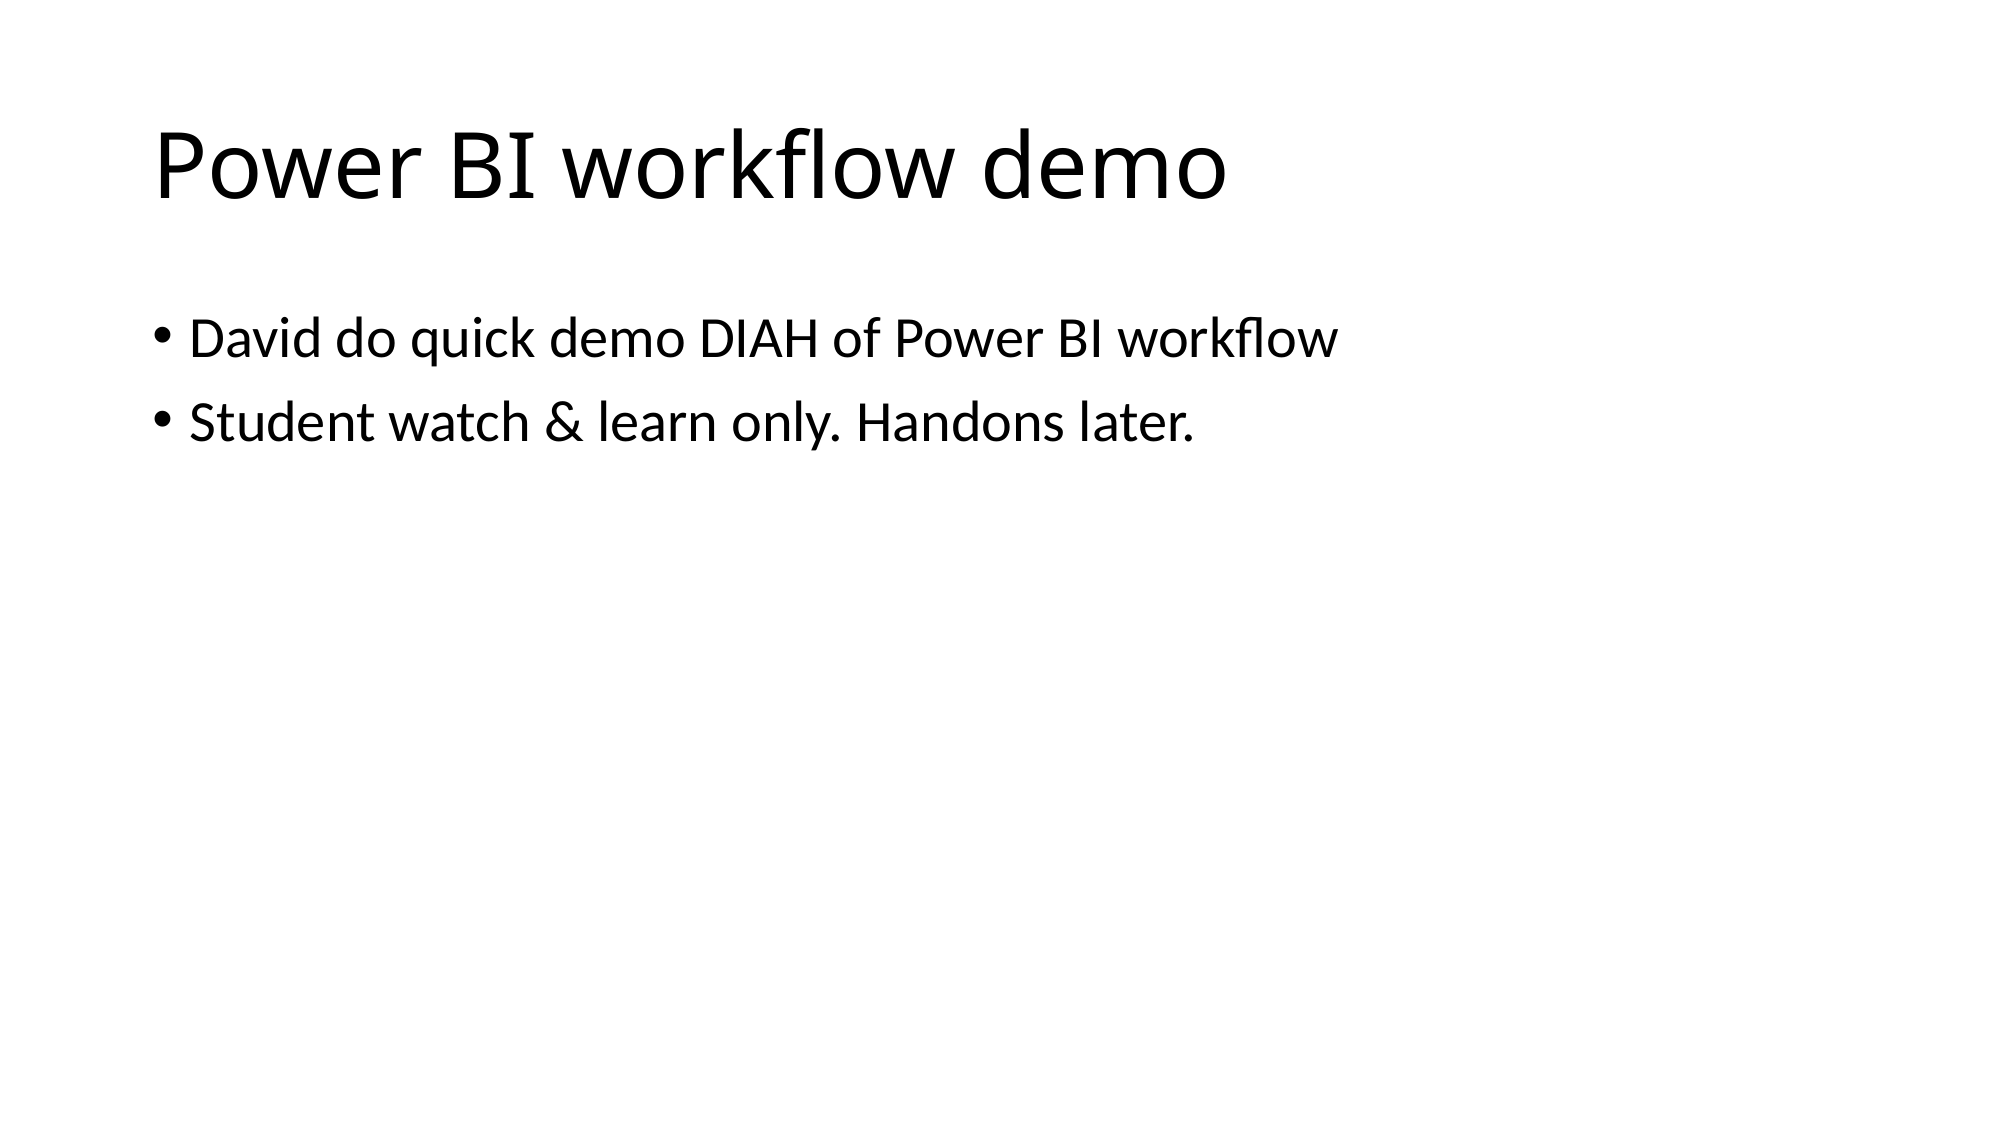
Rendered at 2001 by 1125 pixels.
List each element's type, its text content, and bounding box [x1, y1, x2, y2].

list David do quick demo DIAH of Power BI workflow Student watch & learn only. Handons later. [137, 299, 1863, 1014]
title Power BI workflow demo [137, 59, 1863, 278]
